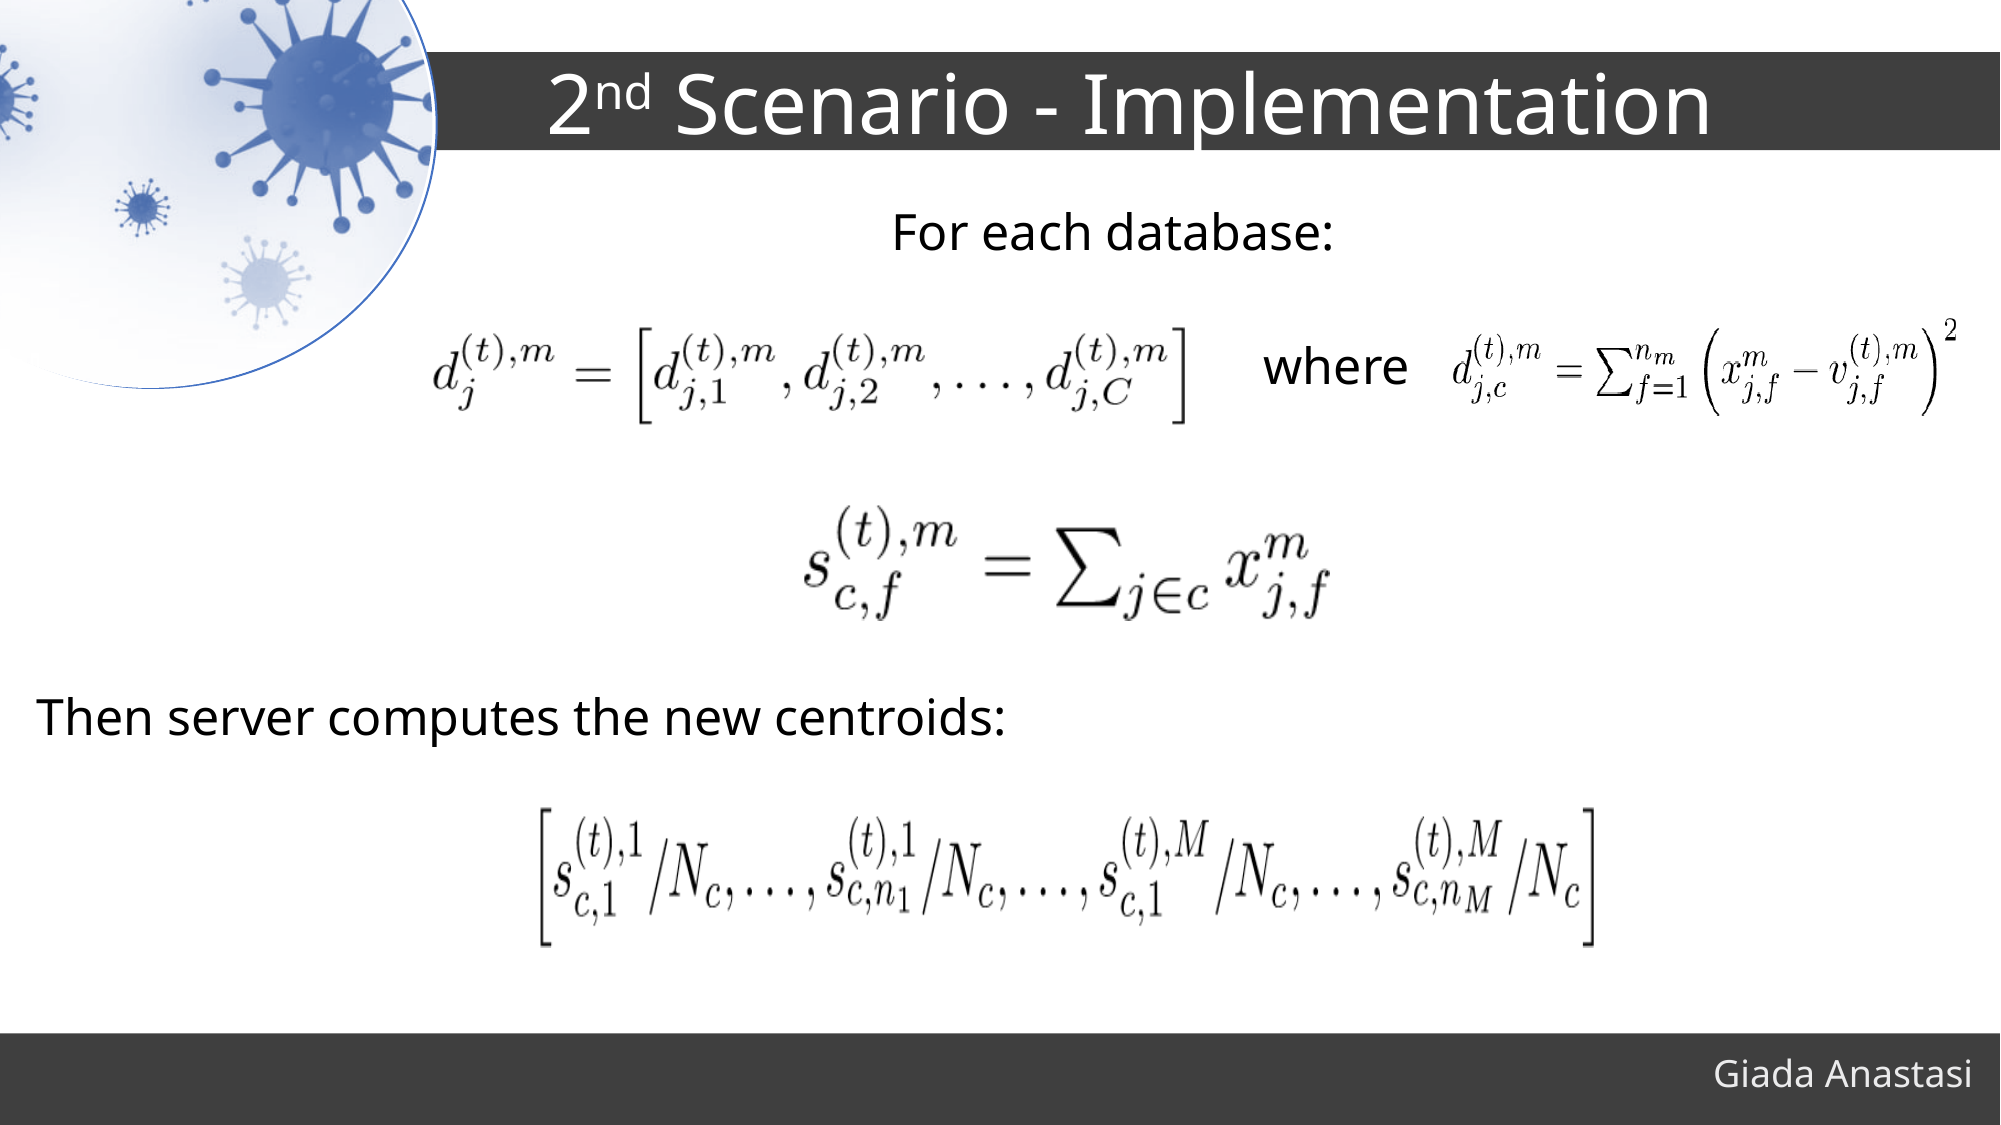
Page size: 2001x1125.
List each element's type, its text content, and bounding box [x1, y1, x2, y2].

text_box 2nd Scenario - Implementation [437, 51, 2000, 151]
text_box For each database: [877, 193, 1364, 268]
picture [803, 504, 1330, 621]
text_box where [1248, 327, 1425, 403]
picture [432, 326, 1185, 425]
picture [539, 806, 1594, 948]
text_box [0, 0, 437, 388]
text_box Giada Anastasi [1698, 1042, 1988, 1103]
text_box Then server computes the new centroids: [21, 678, 1035, 754]
picture [1452, 317, 1956, 417]
text_box [0, 1032, 2000, 1125]
